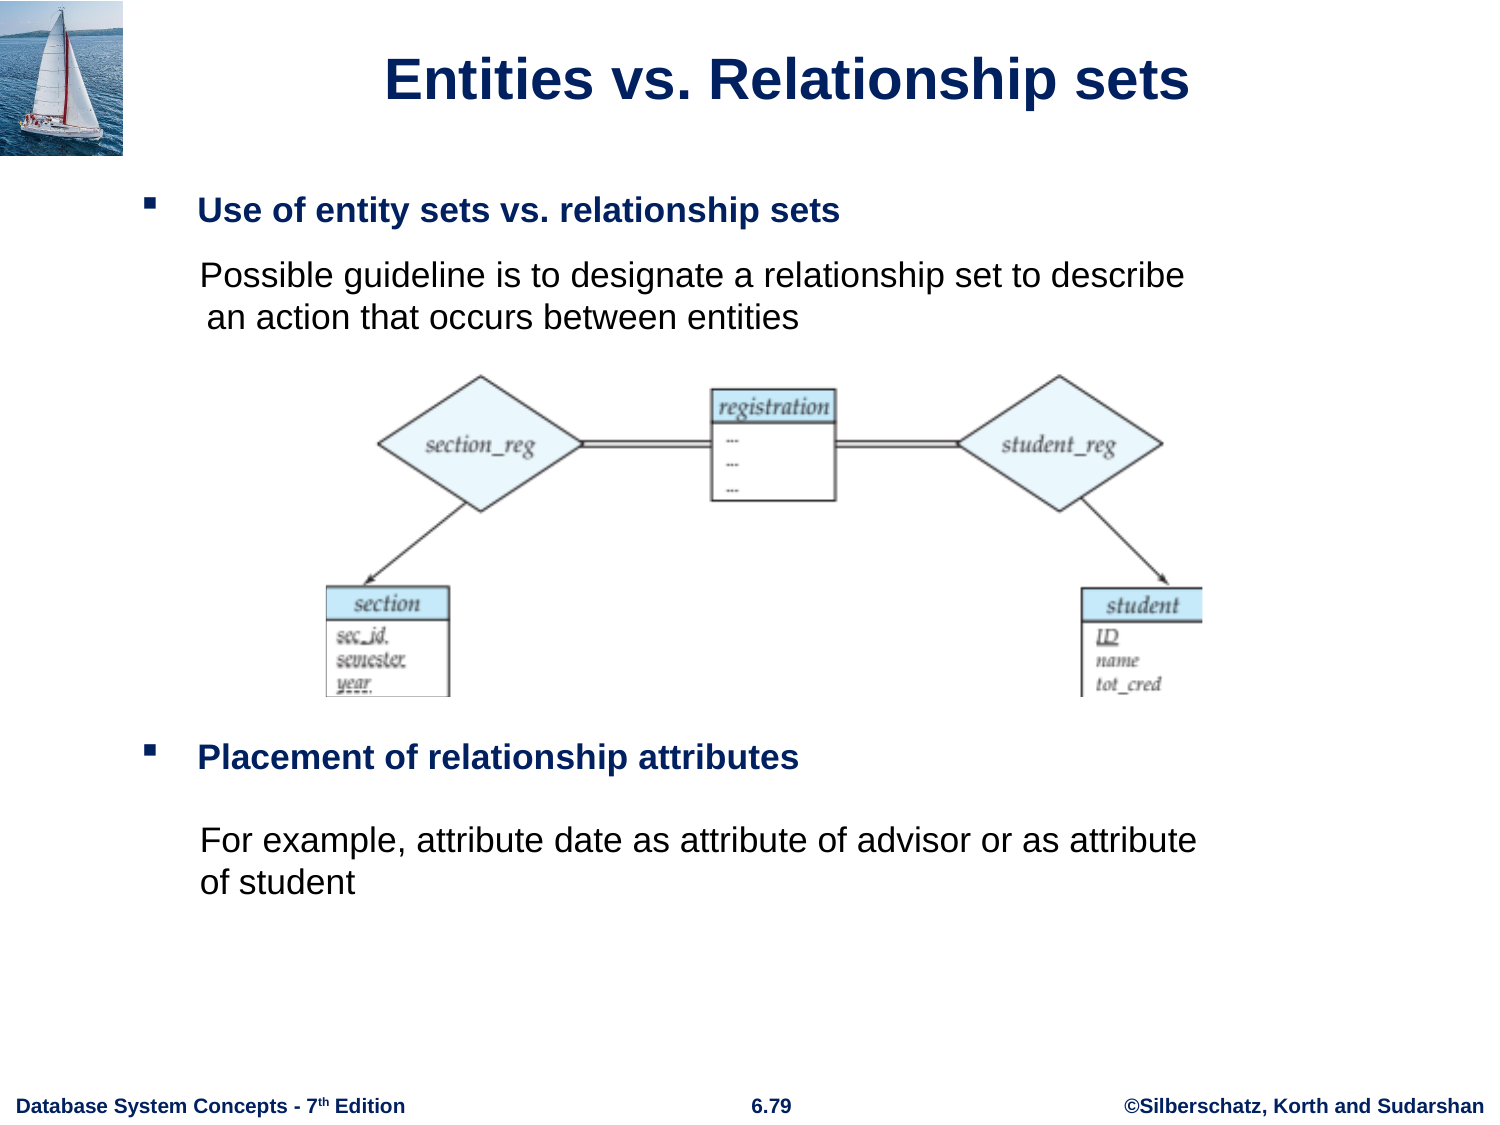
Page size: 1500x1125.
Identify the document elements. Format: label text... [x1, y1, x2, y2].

title Entities vs. Relationship sets [125, 18, 1452, 120]
picture [325, 373, 1203, 697]
list Use of entity sets vs. relationship sets Possible guideline is to designate a relationship set to describe an action that occurs between entities Placement of relationship attributes [126, 179, 1343, 998]
text_box For example, attribute date as attribute of advisor or as attribute of student [184, 809, 1220, 952]
picture [0, 1, 123, 156]
